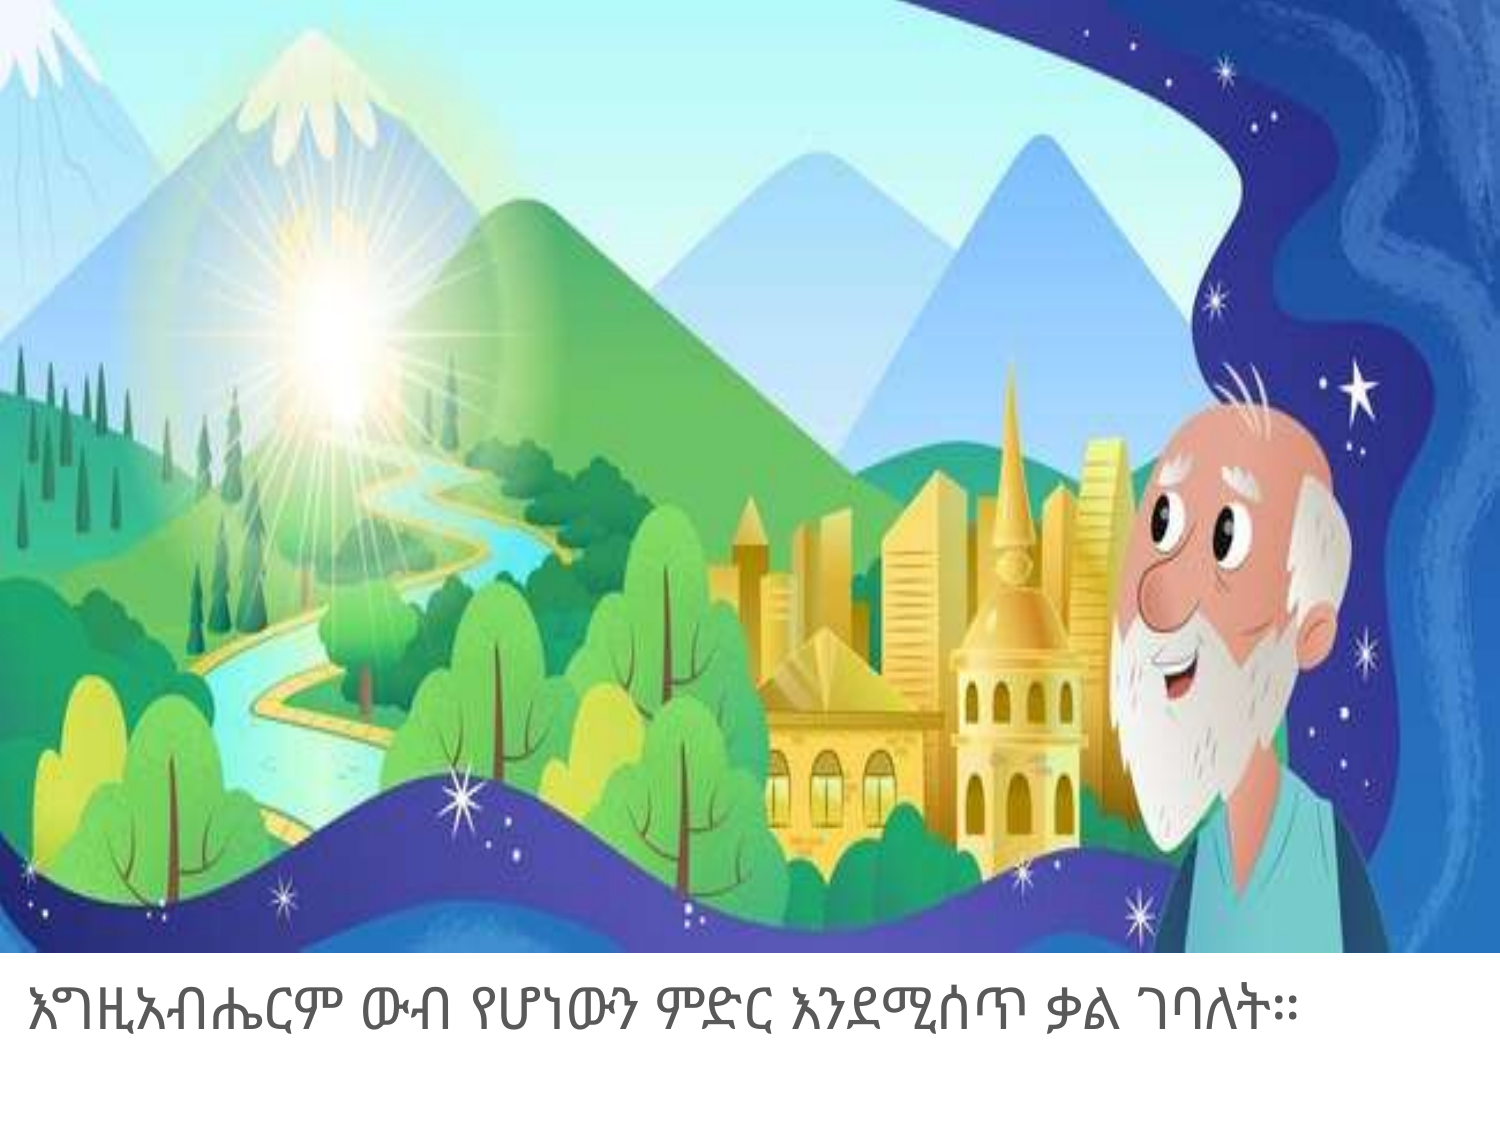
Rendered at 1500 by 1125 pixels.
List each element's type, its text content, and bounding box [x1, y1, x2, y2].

picture [0, 0, 1500, 953]
text_box እግዚአብሔርም ውብ የሆነውን ምድር እንደሚሰጥ ቃል ገባለት። [11, 964, 1498, 1049]
